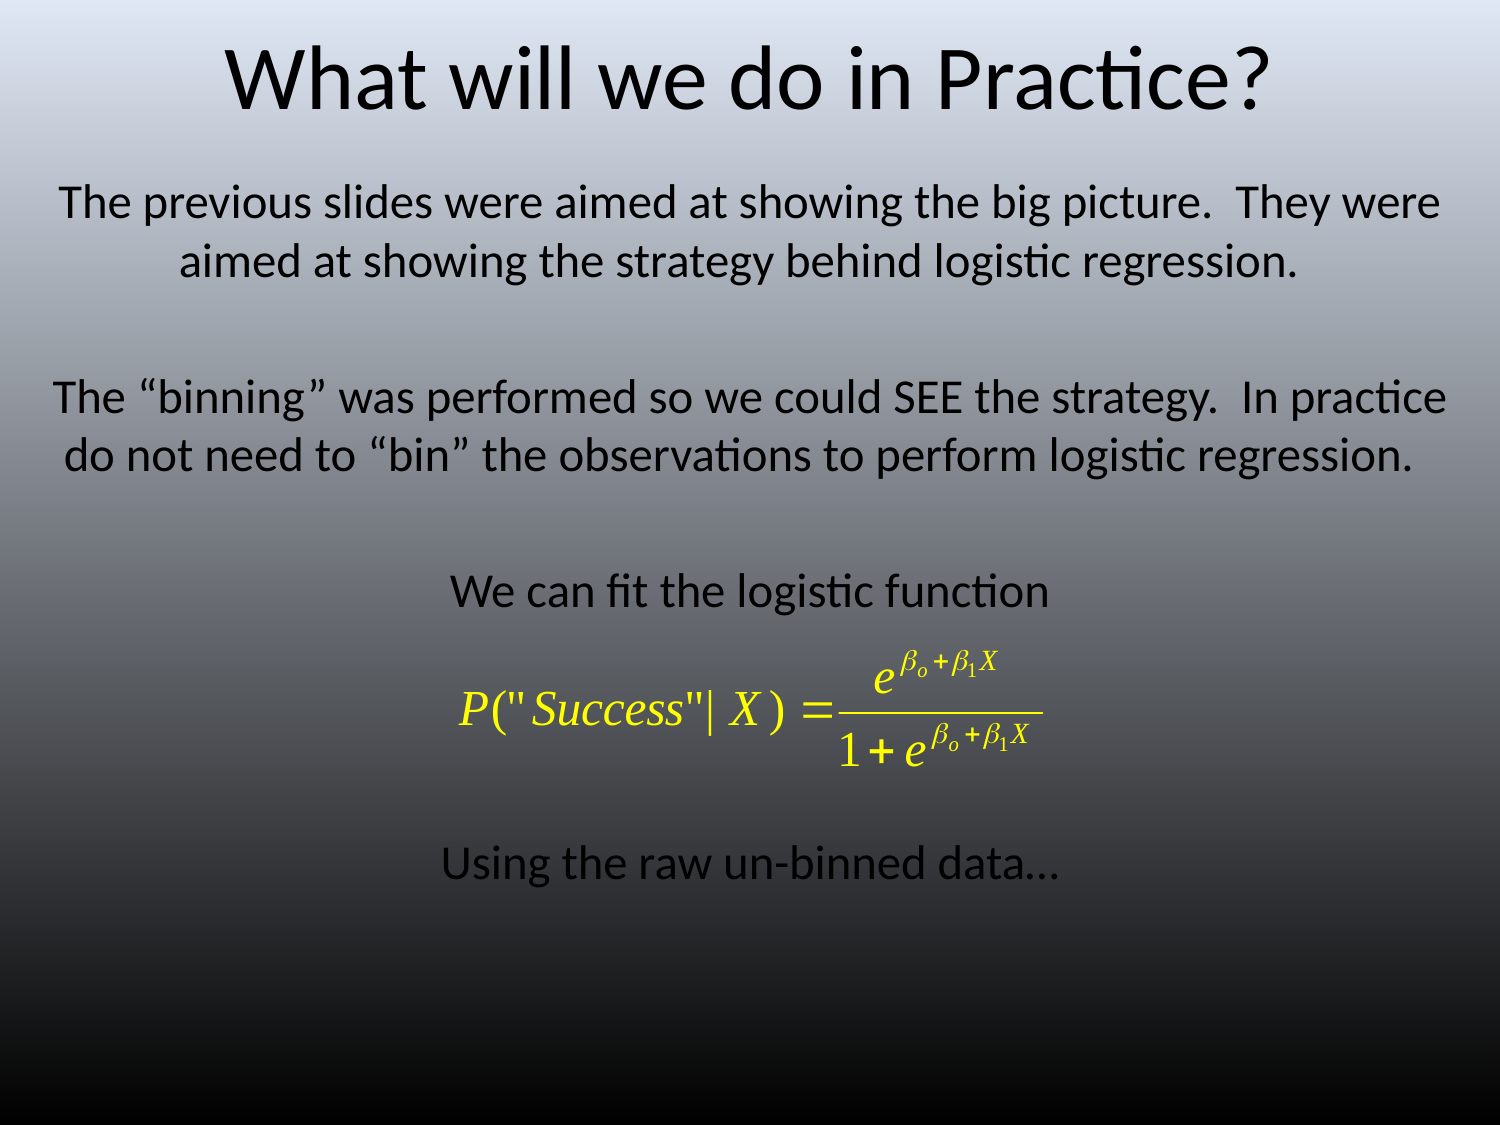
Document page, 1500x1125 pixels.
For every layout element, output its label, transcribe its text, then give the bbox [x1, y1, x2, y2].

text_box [449, 637, 1051, 774]
list The previous slides were aimed at showing the big picture. They were aimed at showing the strategy behind logistic regression. The “binning” was performed so we could SEE the strategy. In practice do not need to “bin” the observations to perform logistic regression. We can fit the logistic function Using the raw un-binned data… [24, 162, 1475, 900]
title What will we do in Practice? [75, 7, 1425, 138]
